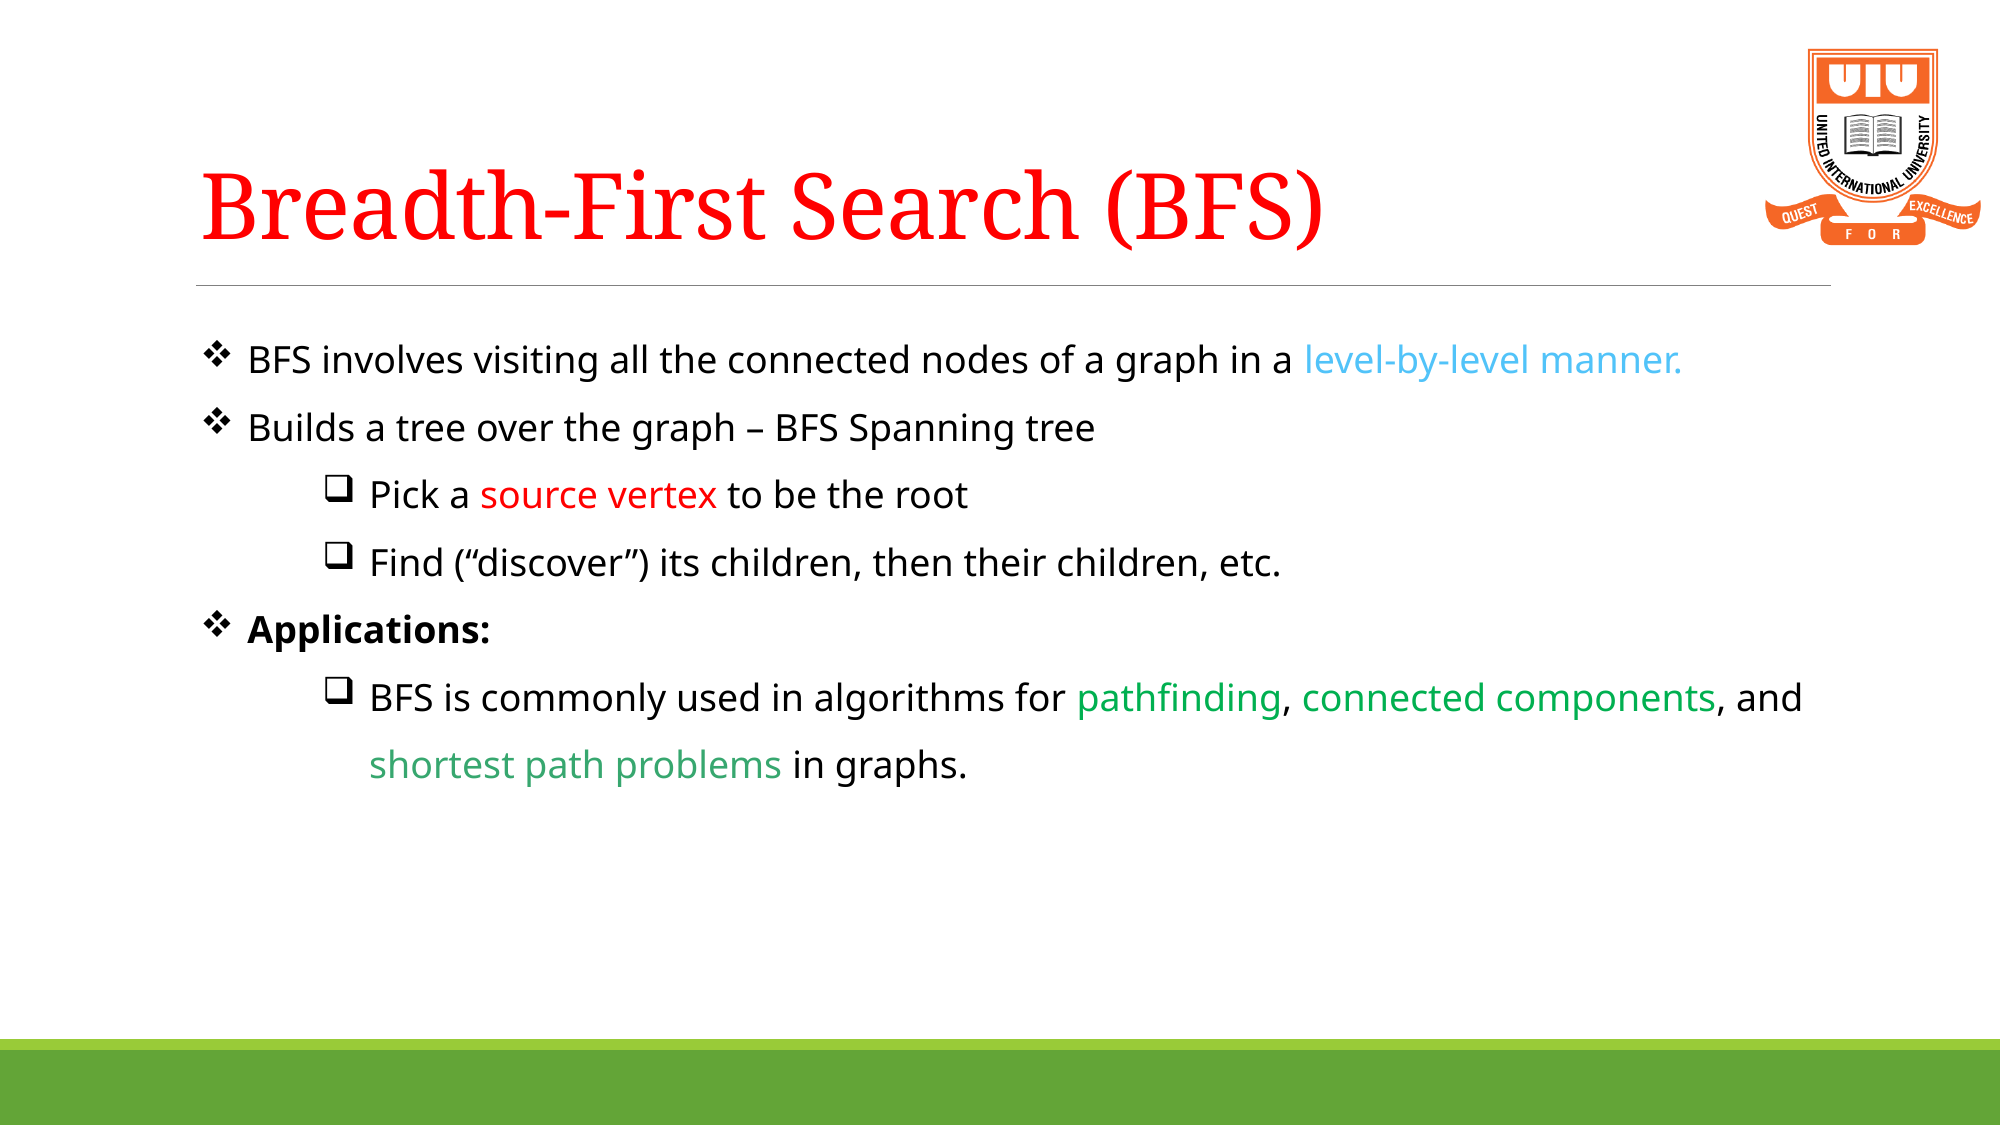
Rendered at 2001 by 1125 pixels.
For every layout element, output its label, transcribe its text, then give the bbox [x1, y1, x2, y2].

text_box BFS involves visiting all the connected nodes of a graph in a level-by-level manner. Builds a tree over the graph – BFS Spanning tree Pick a source vertex to be the root Find (“discover”) its children, then their children, etc. Applications: BFS is commonly used in algorithms for pathfinding, connected components, and shortest path problems in graphs. [185, 328, 1838, 794]
picture [1741, 47, 2000, 246]
title Breadth-First Search (BFS) [185, 27, 1906, 266]
